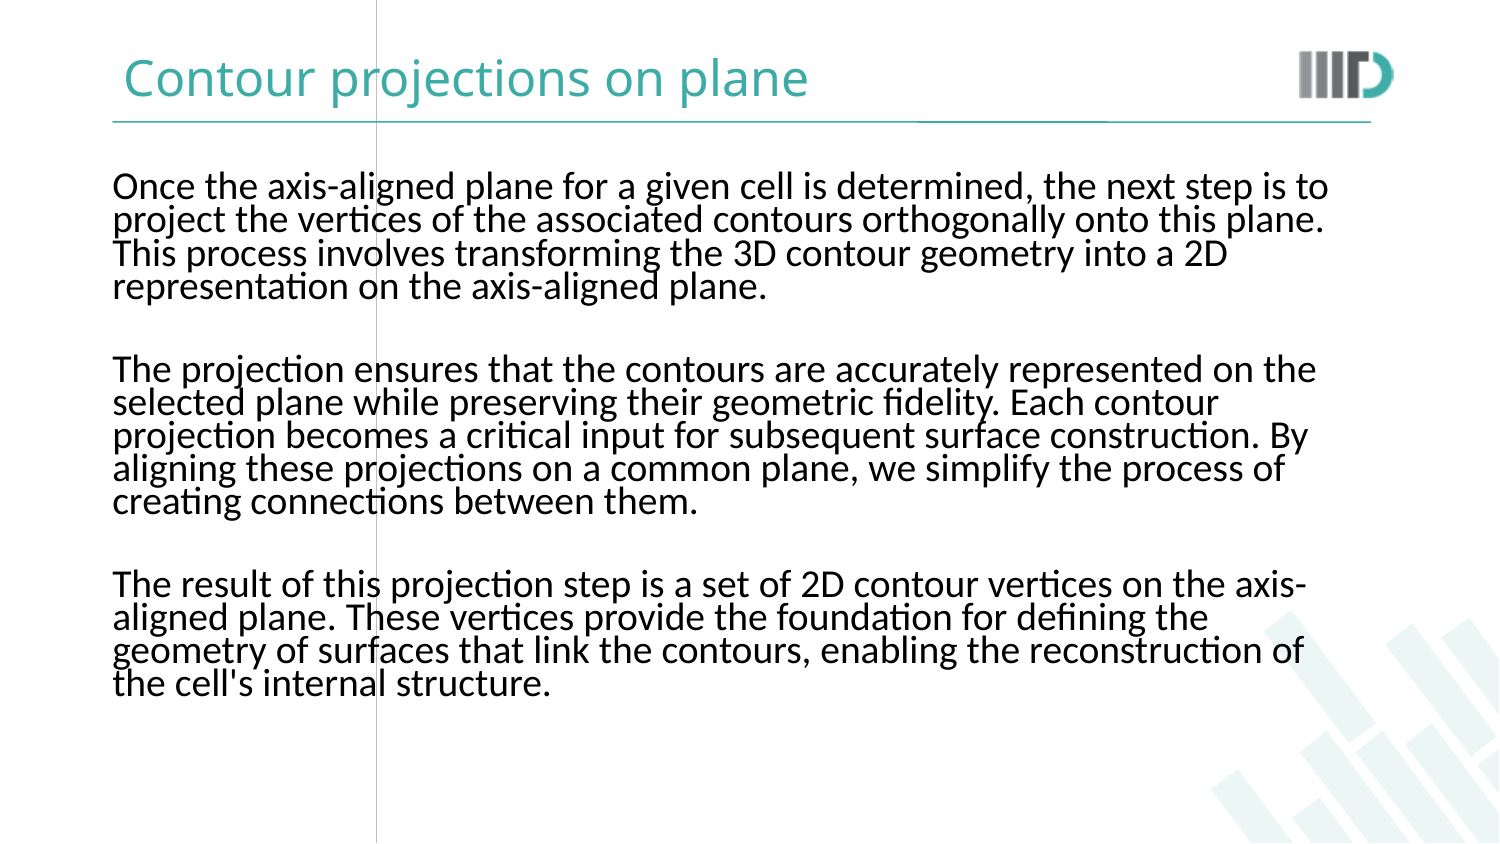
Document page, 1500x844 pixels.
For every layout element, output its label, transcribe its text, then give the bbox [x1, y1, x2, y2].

text_box Once the axis-aligned plane for a given cell is determined, the next step is to project the vertices of the associated contours orthogonally onto this plane. This process involves transforming the 3D contour geometry into a 2D representation on the axis-aligned plane. The projection ensures that the contours are accurately represented on the selected plane while preserving their geometric fidelity. Each contour projection becomes a critical input for subsequent surface construction. By aligning these projections on a common plane, we simplify the process of creating connections between them. The result of this projection step is a set of 2D contour vertices on the axis-aligned plane. These vertices provide the foundation for defining the geometry of surfaces that link the contours, enabling the reconstruction of the cell's internal structure. [101, 167, 1372, 805]
picture [375, 0, 1500, 844]
title Contour projections on plane [112, 39, 1236, 122]
